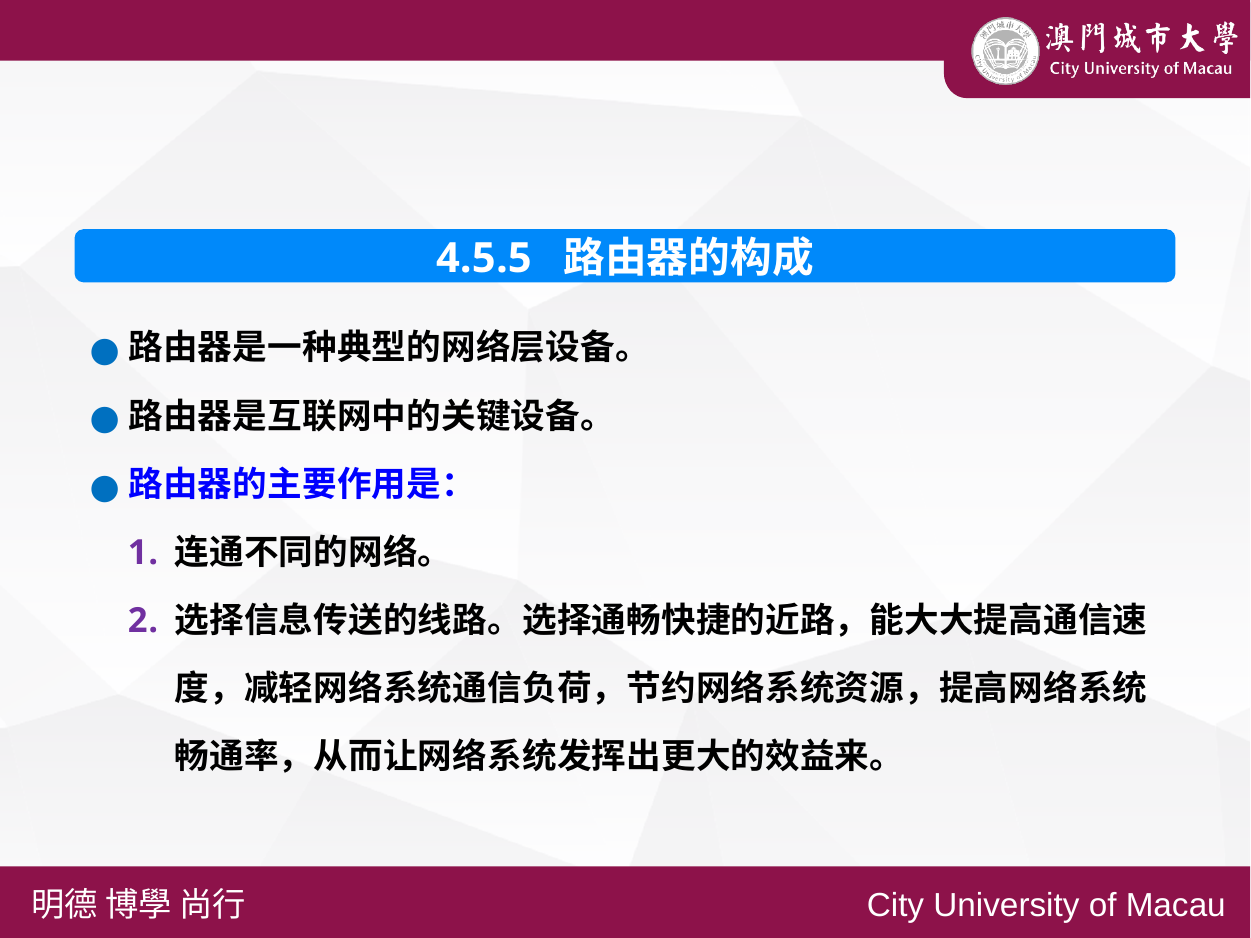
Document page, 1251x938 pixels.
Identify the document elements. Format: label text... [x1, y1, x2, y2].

picture [1048, 59, 1232, 80]
picture [971, 17, 1040, 85]
picture [0, 61, 1251, 866]
text_box [831, 229, 1176, 283]
text_box 4.5.5 路由器的构成 [419, 223, 831, 289]
text_box 路由器是一种典型的网络层设备。 路由器是互联网中的关键设备。 路由器的主要作用是： 连通不同的网络。 选择信息传送的线路。选择通畅快捷的近路，能大大提高通信速度，减轻网络系统通信负荷，节约网络系统资源，提高网络系统畅通率，从而让网络系统发挥出更大的效益来。 [74, 291, 1176, 784]
text_box [74, 229, 419, 283]
picture [1043, 21, 1238, 55]
